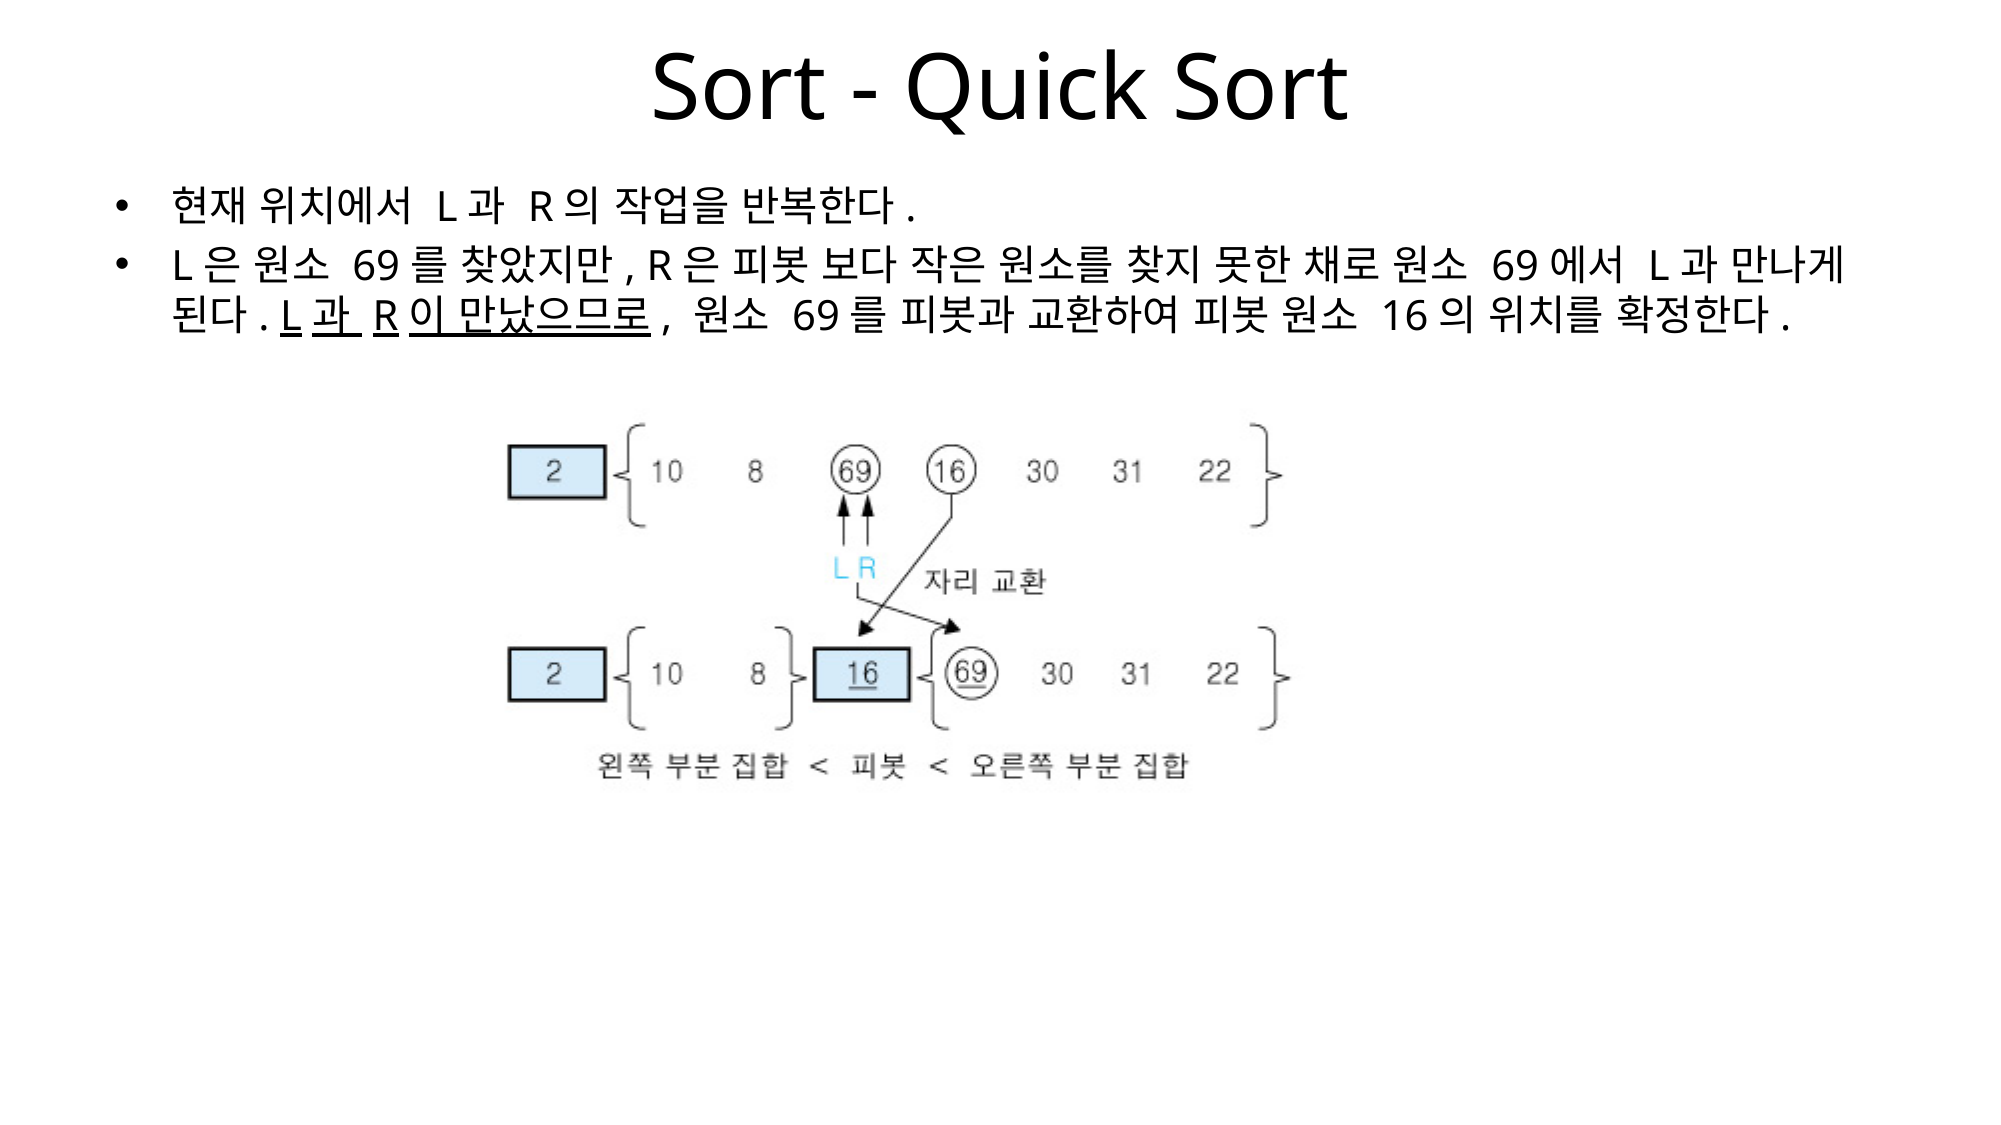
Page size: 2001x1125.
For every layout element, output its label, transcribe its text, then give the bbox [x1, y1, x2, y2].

title Sort - Quick Sort [99, 19, 1900, 147]
picture [458, 376, 1405, 845]
list 현재 위치에서 L과 R의 작업을 반복한다. L은 원소 69를 찾았지만, R은 피봇 보다 작은 원소를 찾지 못한 채로 원소 69에서 L과 만나게 된다. L과 R이 만났으므로, 원소 69를 피봇과 교환하여 피봇 원소 16의 위치를 확정한다. [99, 172, 1900, 1024]
